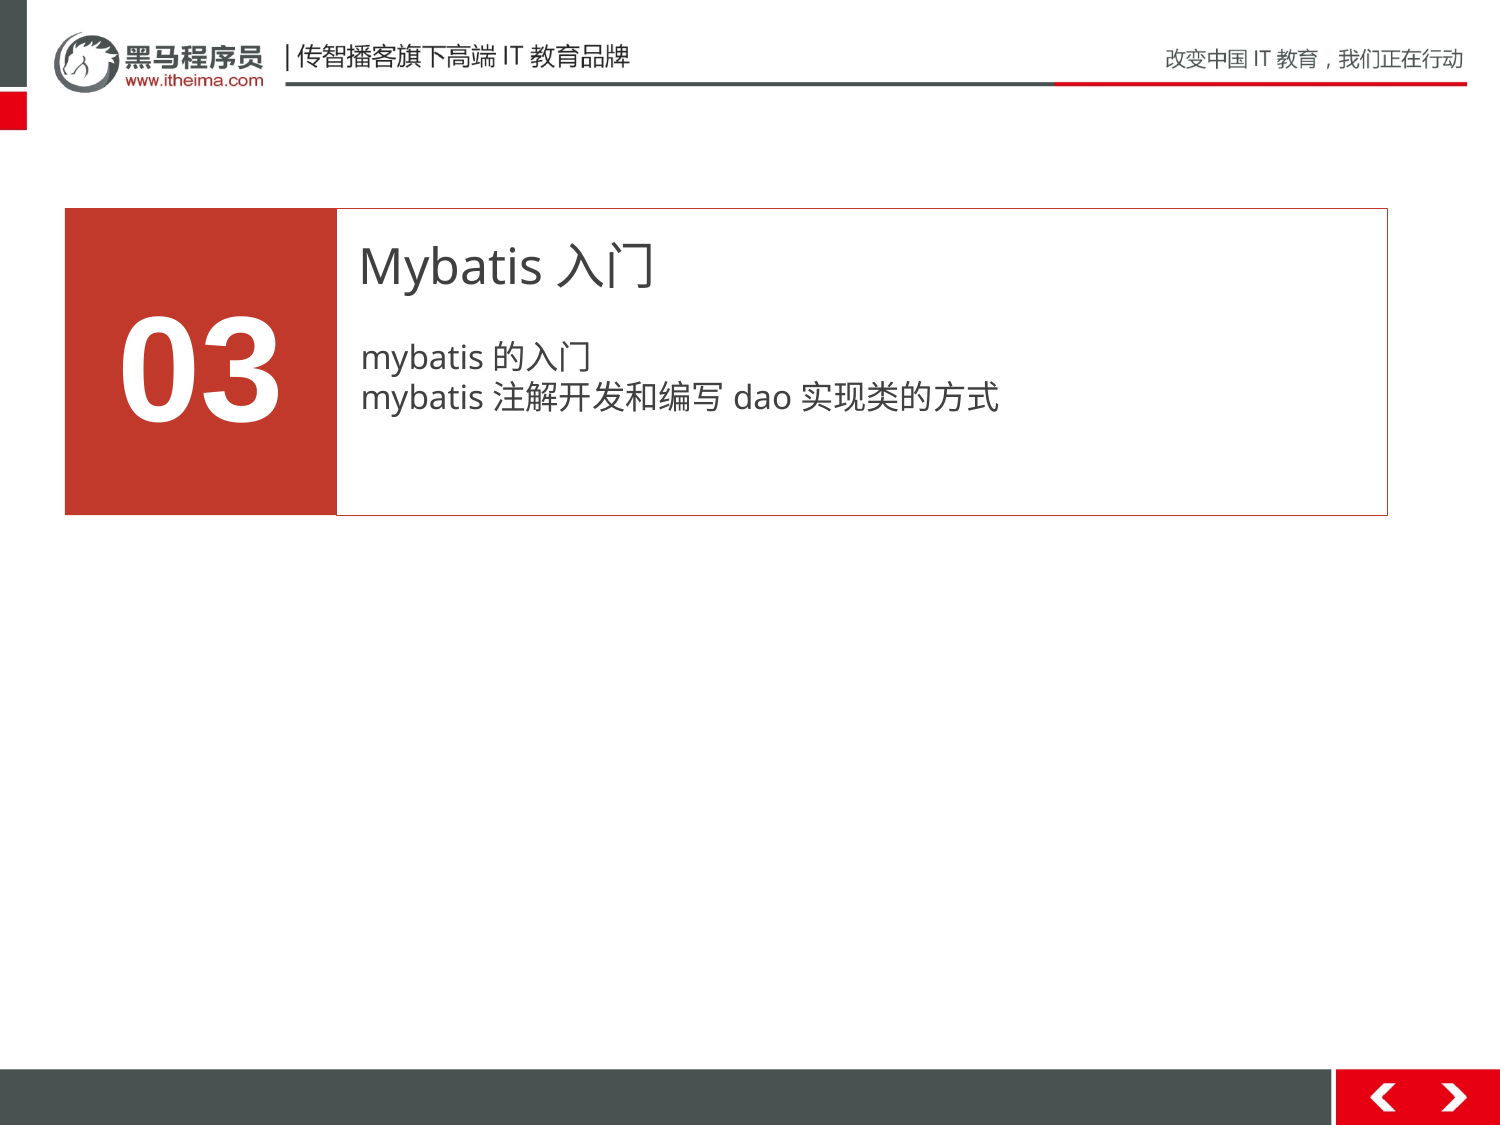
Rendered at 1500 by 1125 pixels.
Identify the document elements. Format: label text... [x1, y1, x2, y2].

text_box [339, 206, 1390, 517]
picture [0, 0, 1500, 1125]
text_box 03 [63, 206, 339, 517]
